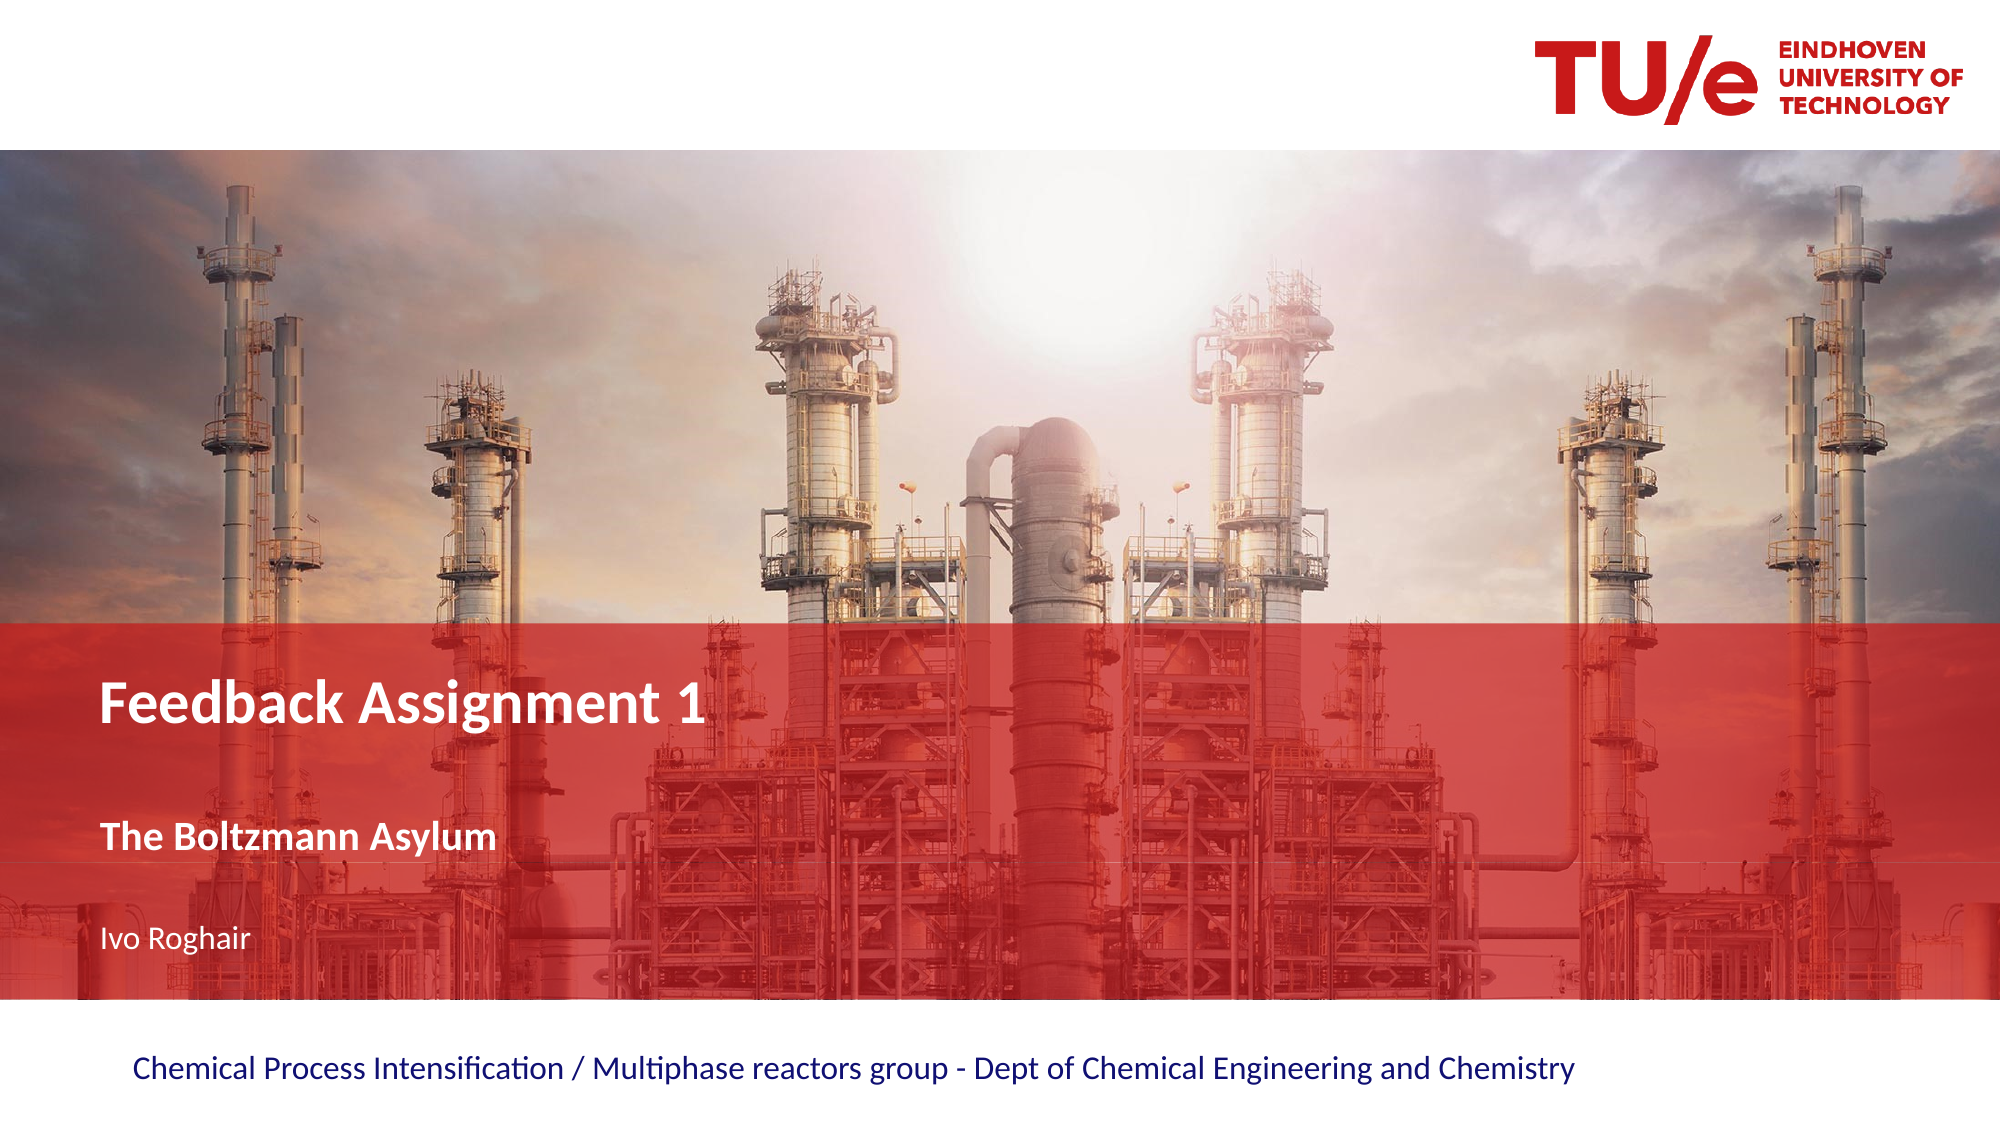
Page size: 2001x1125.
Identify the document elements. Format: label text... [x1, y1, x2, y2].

picture [1513, 13, 2001, 147]
picture [0, 149, 2000, 1002]
list Chemical Process Intensification / Multiphase reactors group - Dept of Chemical Engineering and Chemistry [132, 1036, 1867, 1090]
